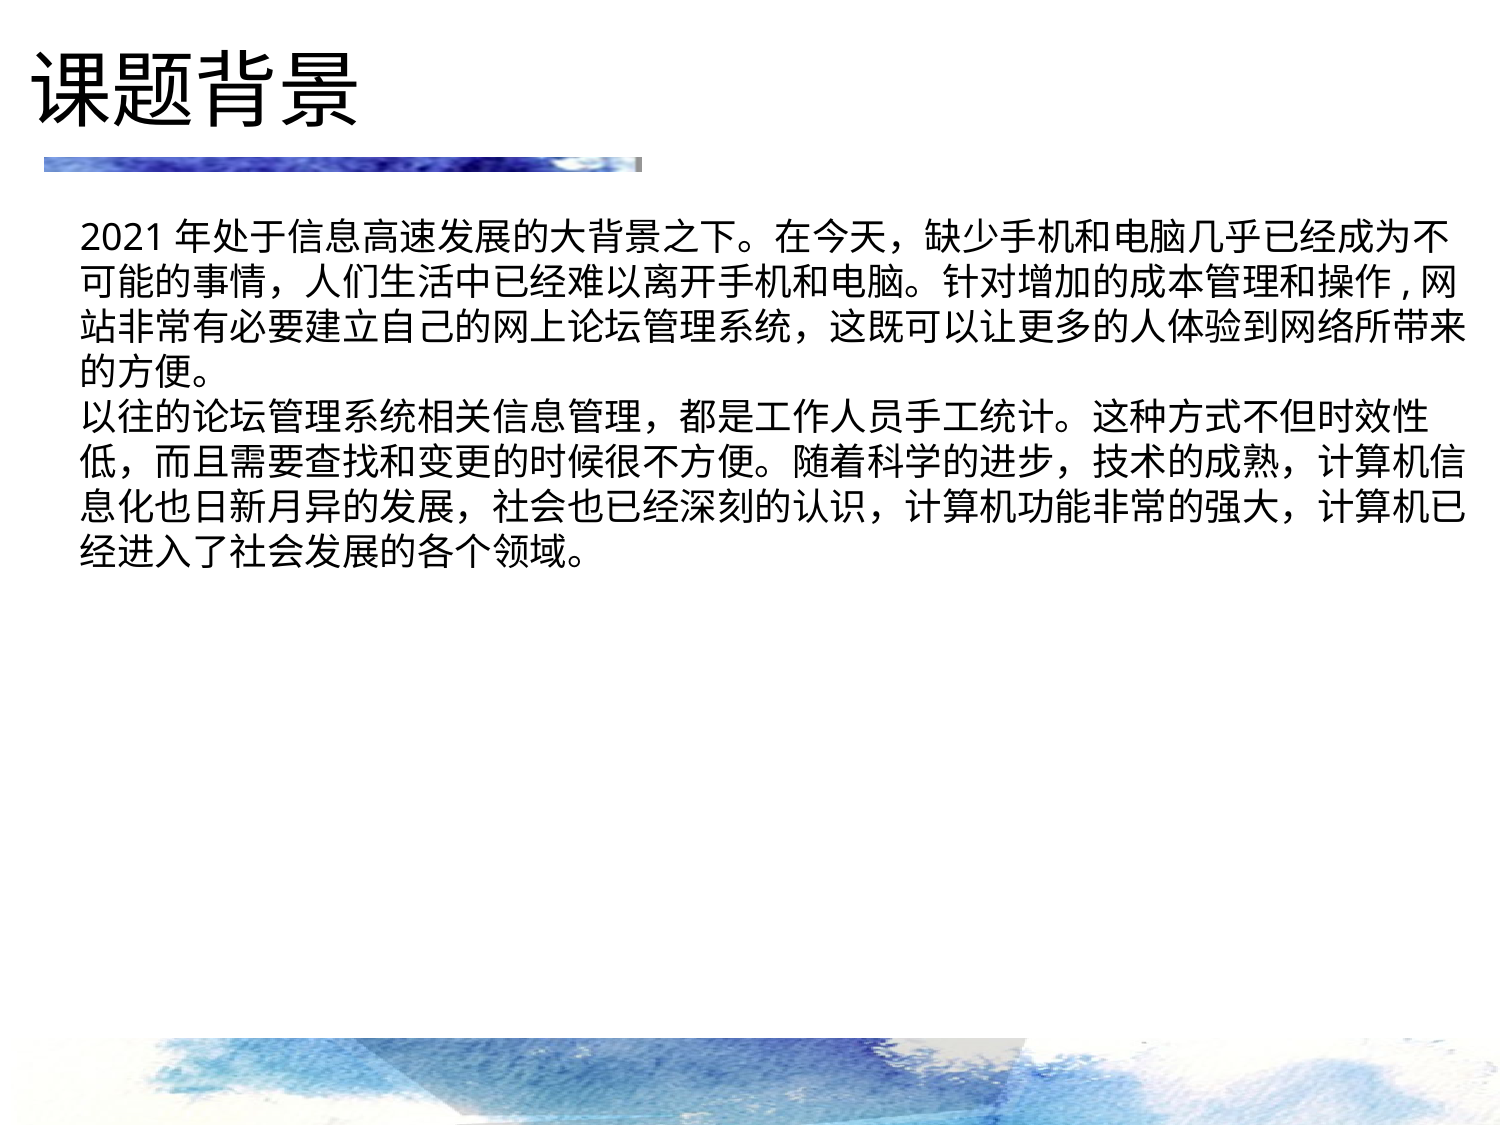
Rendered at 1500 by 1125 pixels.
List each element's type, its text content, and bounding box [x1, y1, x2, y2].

text_box 2021年处于信息高速发展的大背景之下。在今天，缺少手机和电脑几乎已经成为不可能的事情，人们生活中已经难以离开手机和电脑。针对增加的成本管理和操作,网站非常有必要建立自己的网上论坛管理系统，这既可以让更多的人体验到网络所带来的方便。 以往的论坛管理系统相关信息管理，都是工作人员手工统计。这种方式不但时效性低，而且需要查找和变更的时候很不方便。随着科学的进步，技术的成熟，计算机信息化也日新月异的发展，社会也已经深刻的认识，计算机功能非常的强大，计算机已经进入了社会发展的各个领域。 [64, 160, 1483, 581]
picture [11, 1038, 1500, 1125]
text_box 课题背景 [13, 29, 827, 144]
picture [44, 157, 642, 172]
